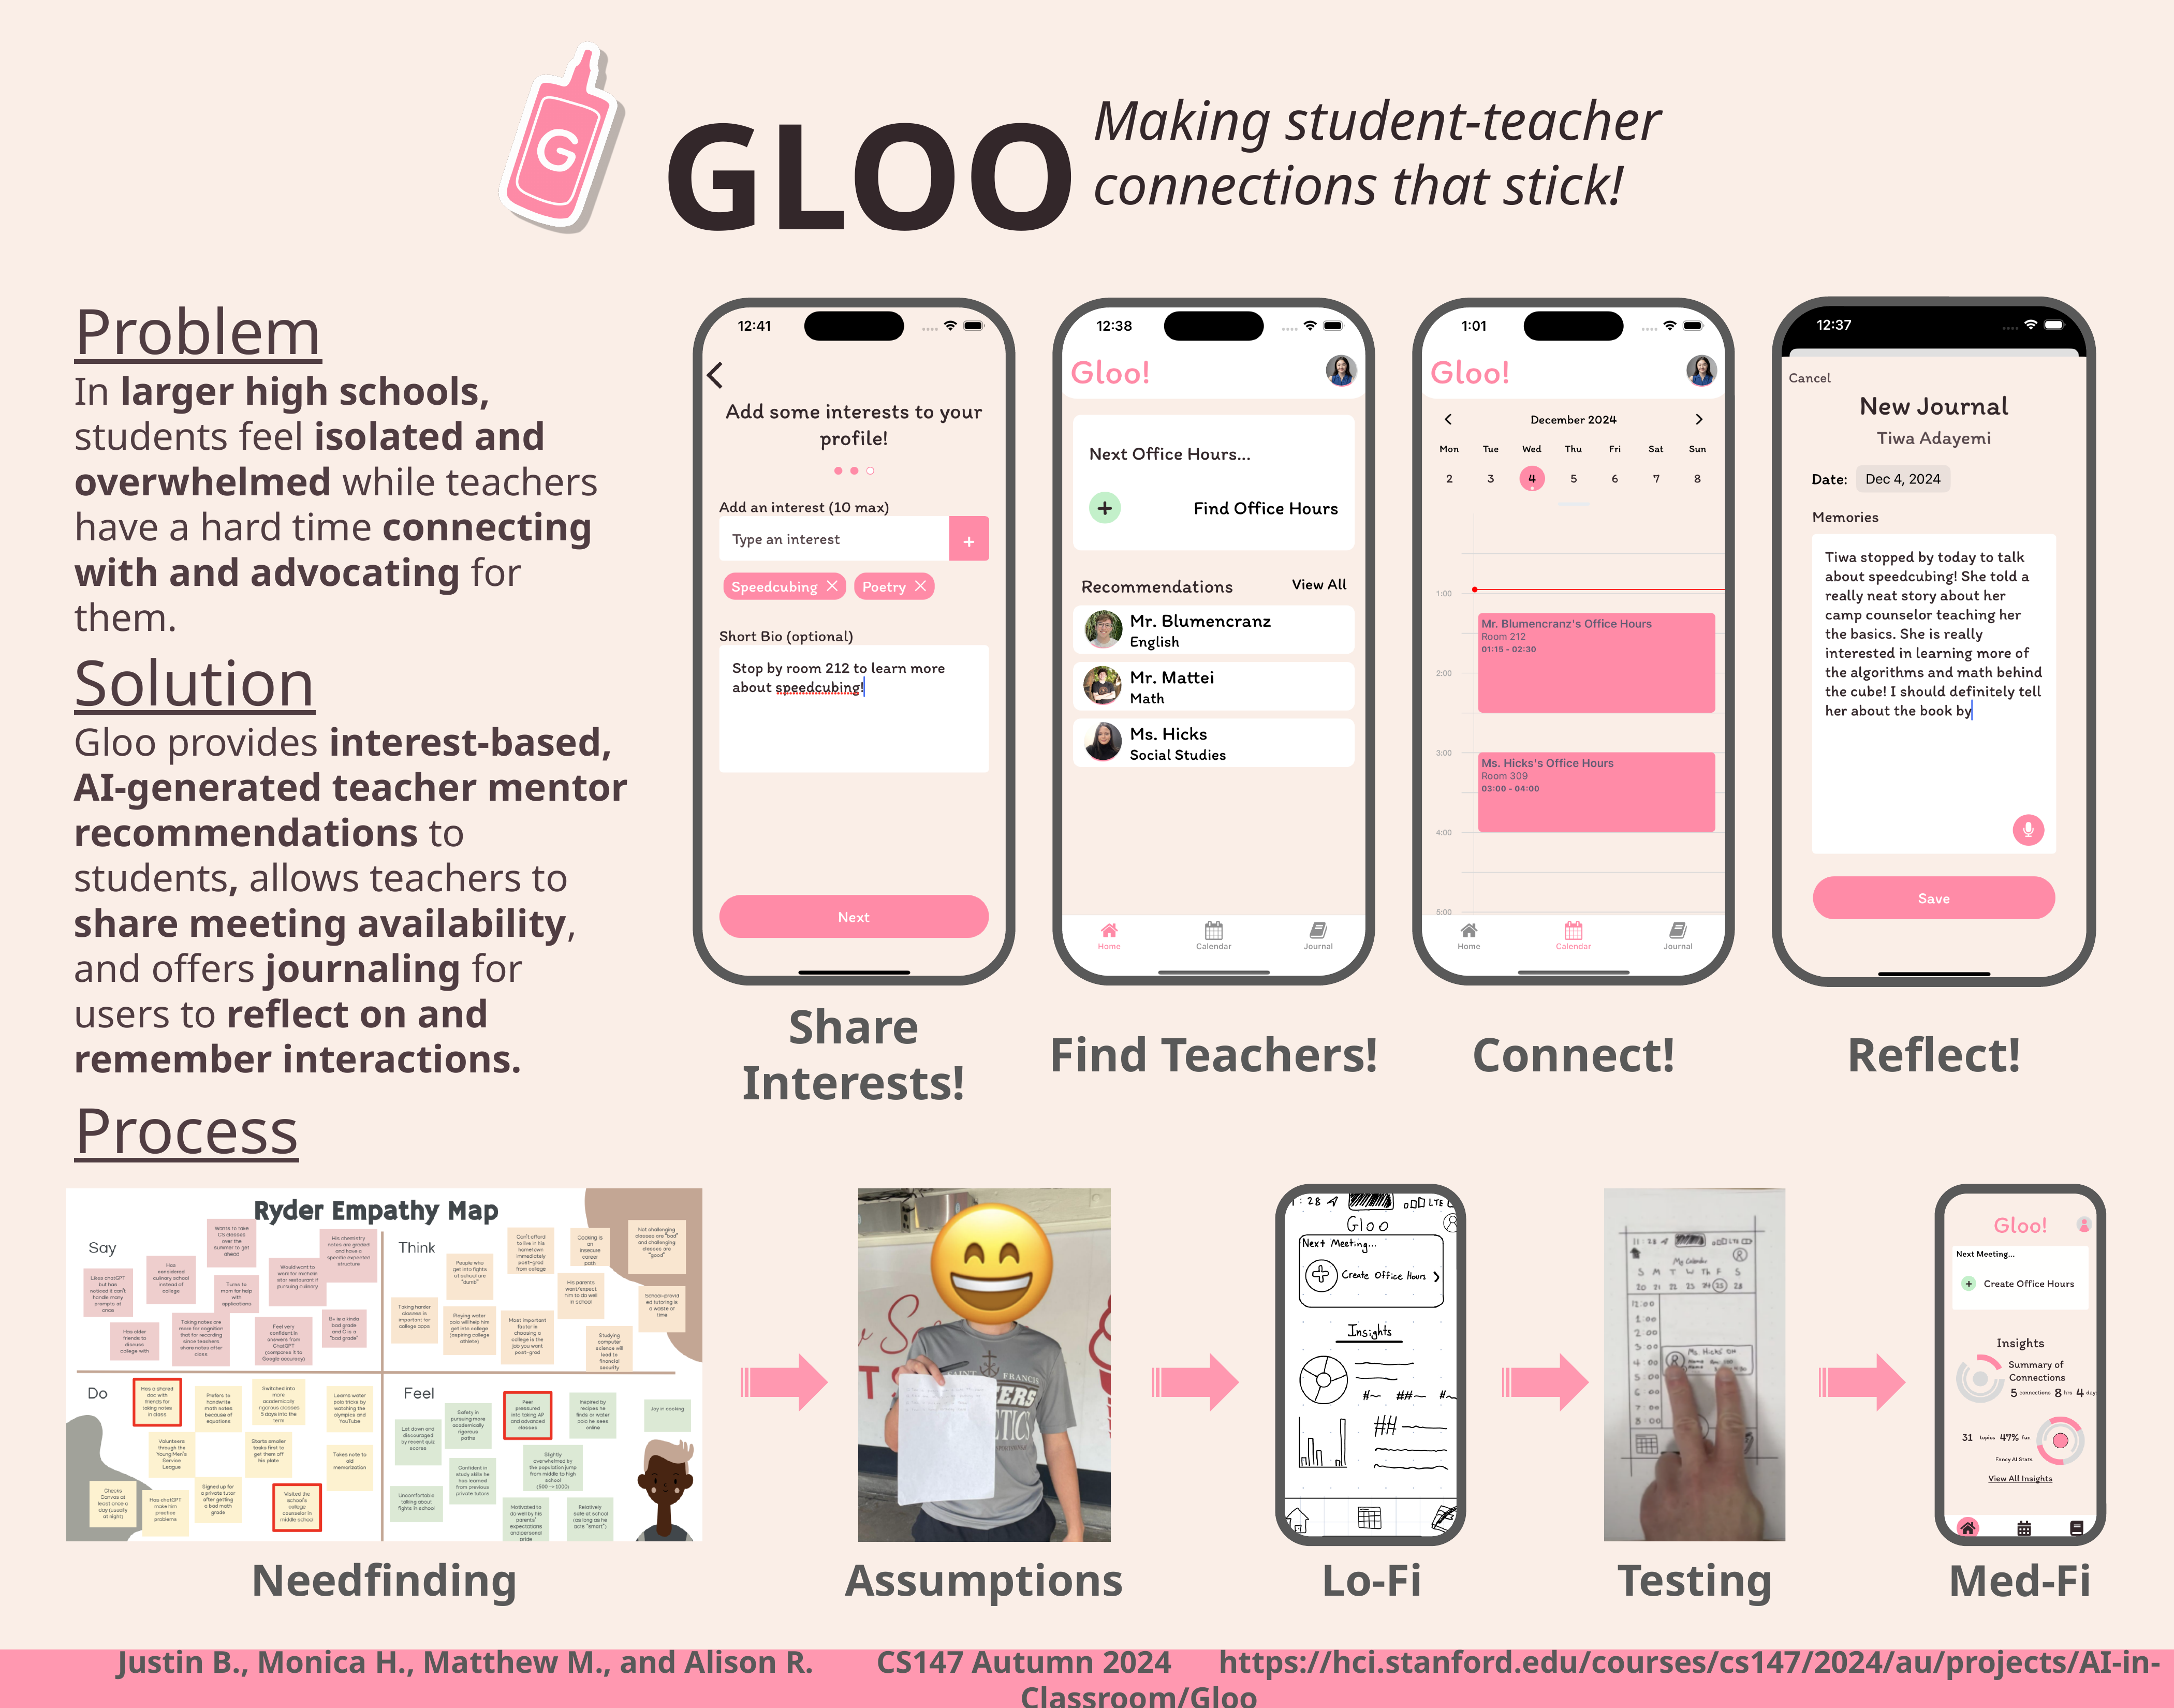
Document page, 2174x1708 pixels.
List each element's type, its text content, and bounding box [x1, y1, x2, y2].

text_box [1161, 1353, 1240, 1412]
text_box Making student-teacher connections that stick! [1085, 78, 1797, 225]
picture [697, 302, 1011, 981]
text_box [1511, 1353, 1590, 1412]
text_box [750, 1353, 828, 1412]
text_box [1152, 1367, 1154, 1397]
text_box [744, 1367, 748, 1397]
picture [66, 1188, 703, 1542]
text_box GLOO [377, 32, 1211, 271]
text_box Testing [1543, 1544, 1848, 1613]
text_box Find Teachers! [1036, 1012, 1391, 1095]
text_box Solution Gloo provides interest-based, AI-generated teacher mentor recommendations to students, allows teachers to share meeting availability, and offers journaling for users to reflect on and remember interactions. [66, 635, 637, 1047]
picture [1280, 1188, 1462, 1542]
text_box [1819, 1367, 1821, 1397]
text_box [1417, 302, 1730, 981]
text_box Share Interests! [677, 1012, 1032, 1095]
picture [1604, 1188, 1786, 1542]
text_box [1502, 1367, 1504, 1397]
text_box Assumptions [832, 1544, 1137, 1613]
text_box [741, 1367, 743, 1397]
text_box Justin B., Monica H., Matthew M., and Alison R. CS147 Autumn 2024 https://hci.stanford.edu/courses/cs147/2024/au/projects/AI-in-Classroom/Gloo [0, 1650, 2174, 1708]
text_box [1823, 1367, 1827, 1397]
picture [858, 1188, 1111, 1542]
text_box [1506, 1367, 1510, 1397]
text_box Reflect! [1757, 1012, 2111, 1095]
text_box Connect! [1396, 1012, 1751, 1095]
picture [1939, 1188, 2102, 1542]
text_box Med-Fi [1930, 1545, 2111, 1614]
text_box Process [66, 1083, 336, 1183]
picture [458, 32, 669, 243]
text_box [1828, 1353, 1906, 1412]
text_box Problem In larger high schools, students feel isolated and overwhelmed while teachers have a hard time connecting with and advocating for them. [66, 284, 638, 616]
text_box [1156, 1367, 1160, 1397]
picture [1776, 301, 2092, 982]
text_box Lo-Fi [1220, 1544, 1525, 1613]
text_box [1057, 302, 1371, 981]
text_box Needfinding [232, 1545, 537, 1613]
